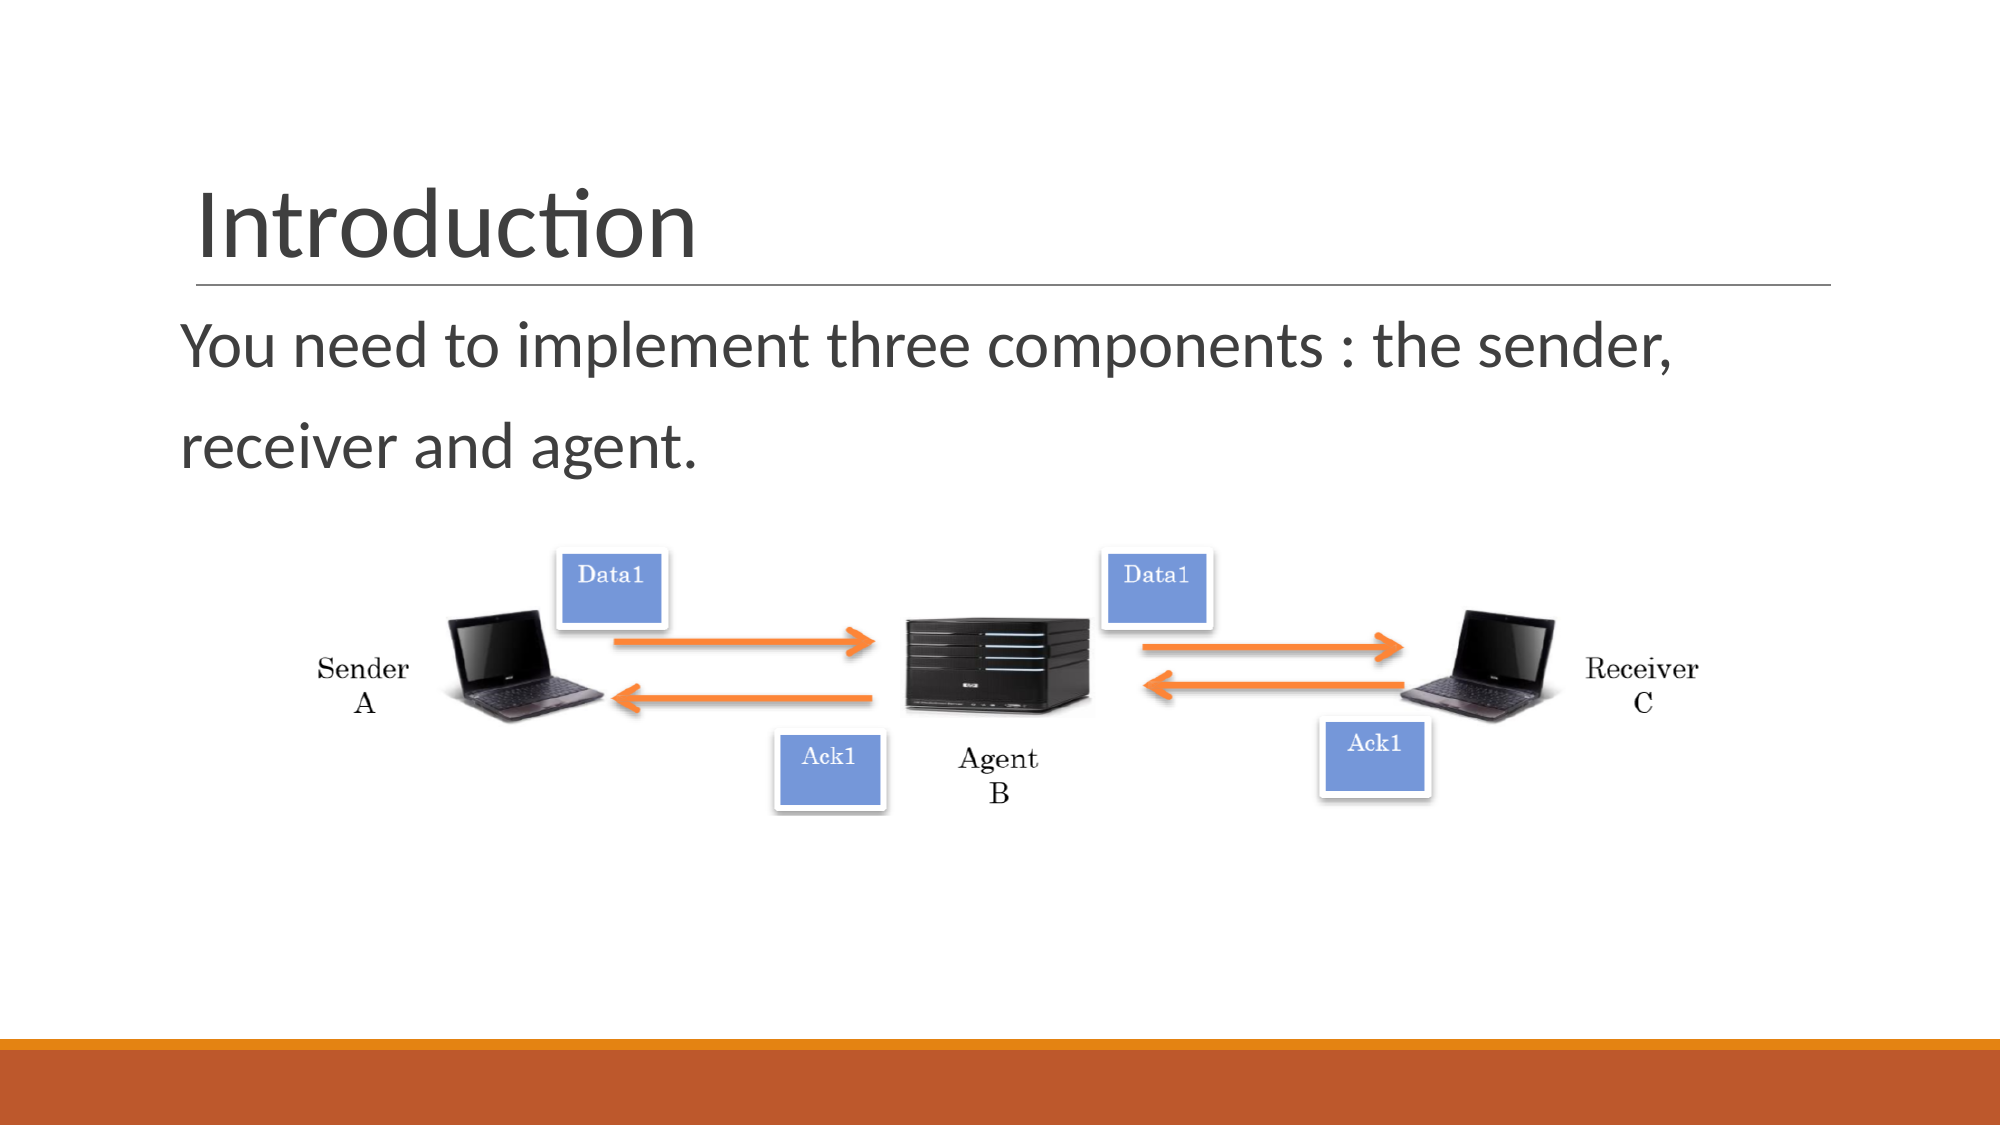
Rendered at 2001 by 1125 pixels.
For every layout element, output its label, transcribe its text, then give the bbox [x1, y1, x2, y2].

picture [285, 531, 1715, 816]
title Introduction [180, 47, 1830, 285]
list You need to implement three components : the sender, receiver and agent. [180, 302, 1685, 963]
